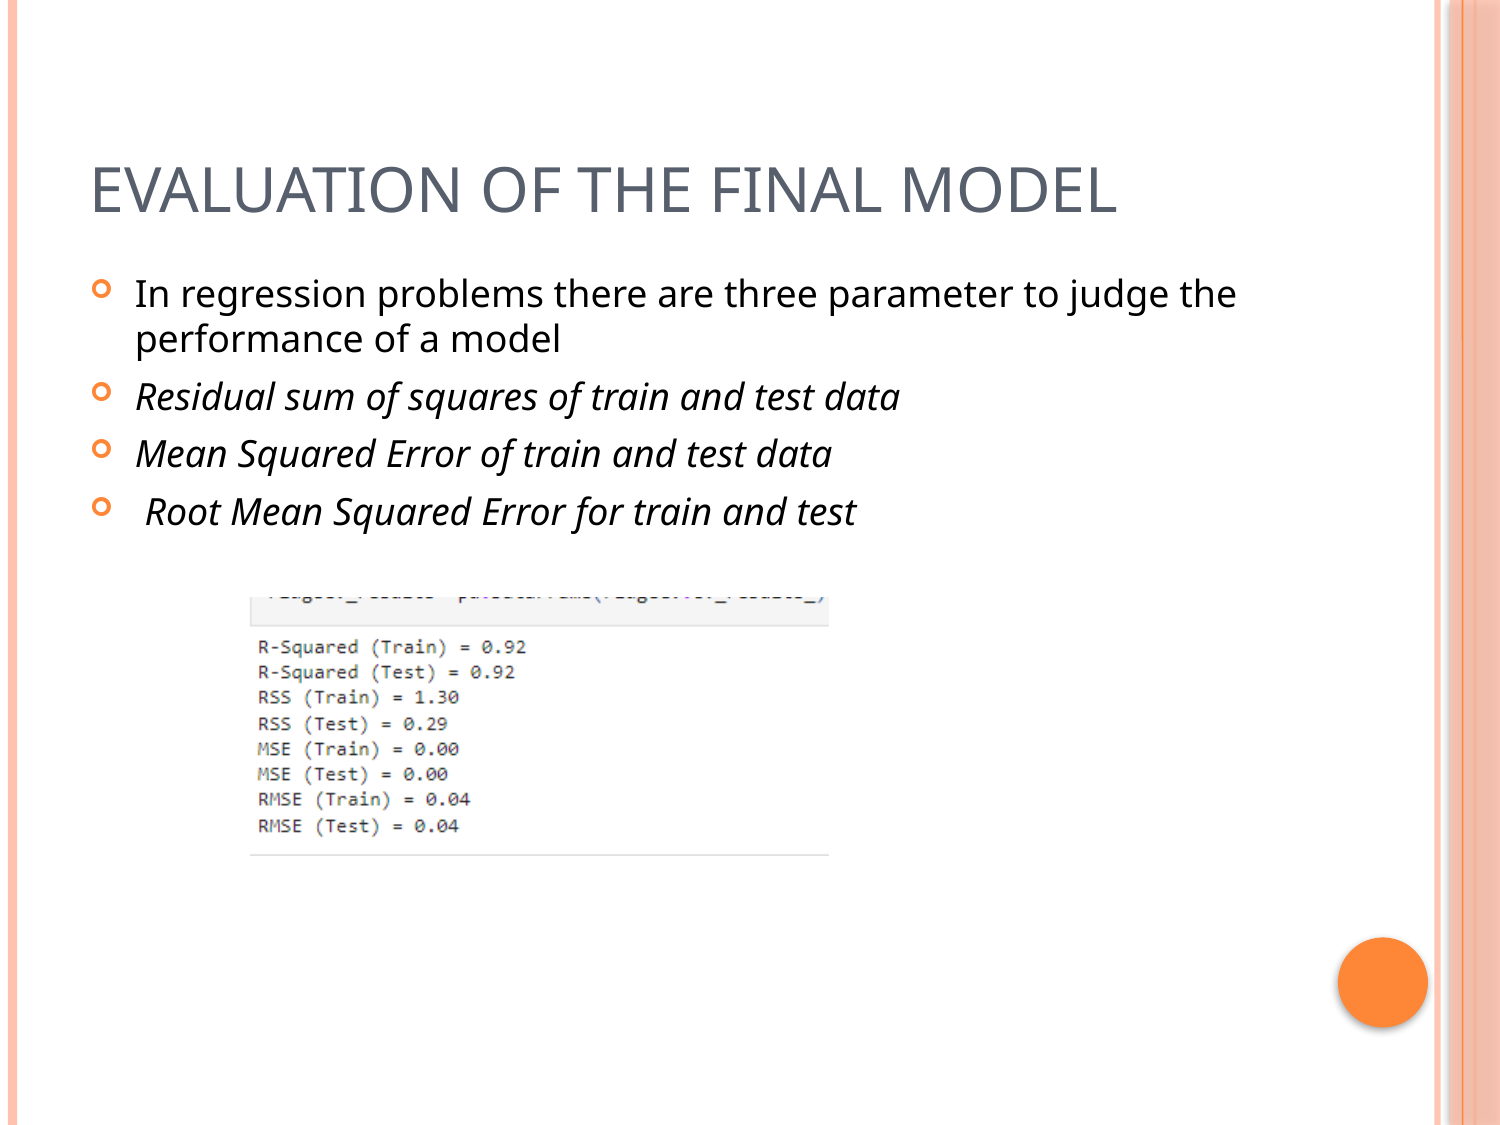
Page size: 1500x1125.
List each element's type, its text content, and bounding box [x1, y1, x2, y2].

title Evaluation of the final model [75, 45, 1300, 233]
list In regression problems there are three parameter to judge the performance of a model Residual sum of squares of train and test data Mean Squared Error of train and test data Root Mean Squared Error for train and test [75, 262, 1300, 1062]
picture [229, 597, 830, 857]
